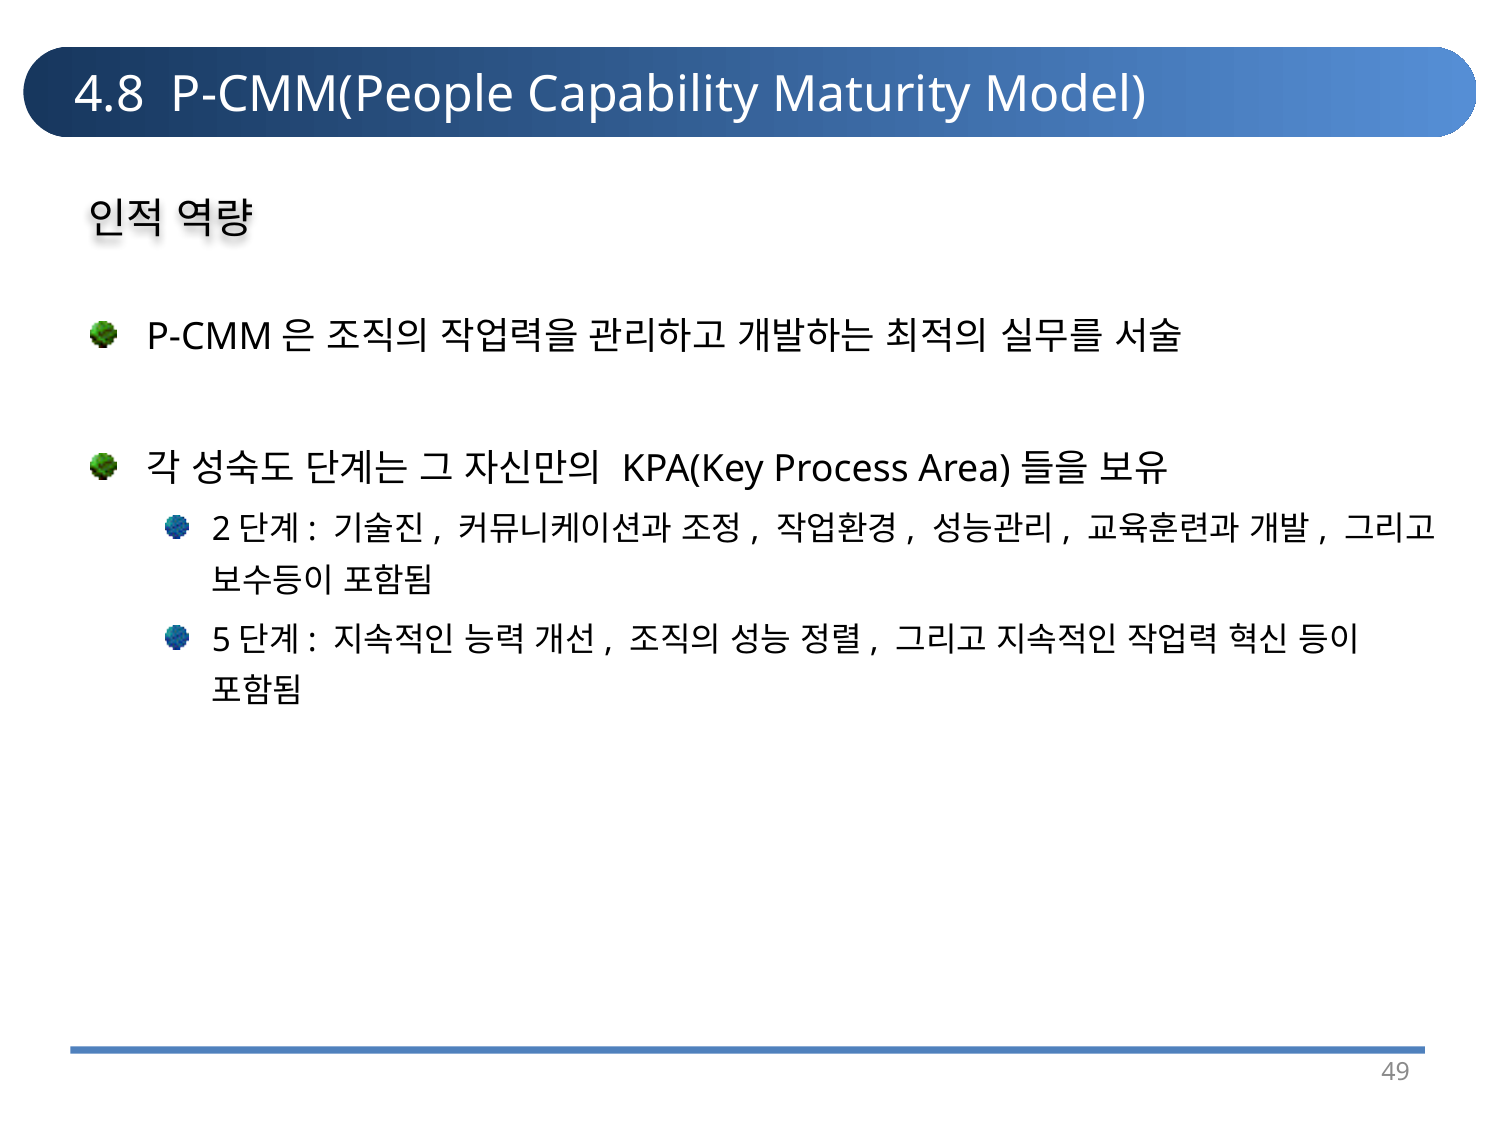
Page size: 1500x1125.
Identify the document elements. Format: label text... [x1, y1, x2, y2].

picture [90, 321, 117, 348]
slide_number 49 [1074, 1042, 1425, 1103]
picture [90, 453, 117, 480]
picture [165, 515, 189, 539]
list 인적 역량 [60, 180, 282, 255]
title 4.8 P-CMM(People Capability Maturity Model) [59, 56, 1410, 126]
picture [165, 625, 189, 650]
list P-CMM은 조직의 작업력을 관리하고 개발하는 최적의 실무를 서술 각 성숙도 단계는 그 자신만의 KPA(Key Process Area)들을 보유 2단계: 기술진, 커뮤니케이션과 조정, 작업환경, 성능관리, 교육훈련과 개발, 그리고 보수등이 포함됨 5단계: 지속적인 능력 개선, 조직의 성능 정렬, 그리고 지속적인 작업력 혁신 등이 포함됨 [74, 290, 1471, 1006]
